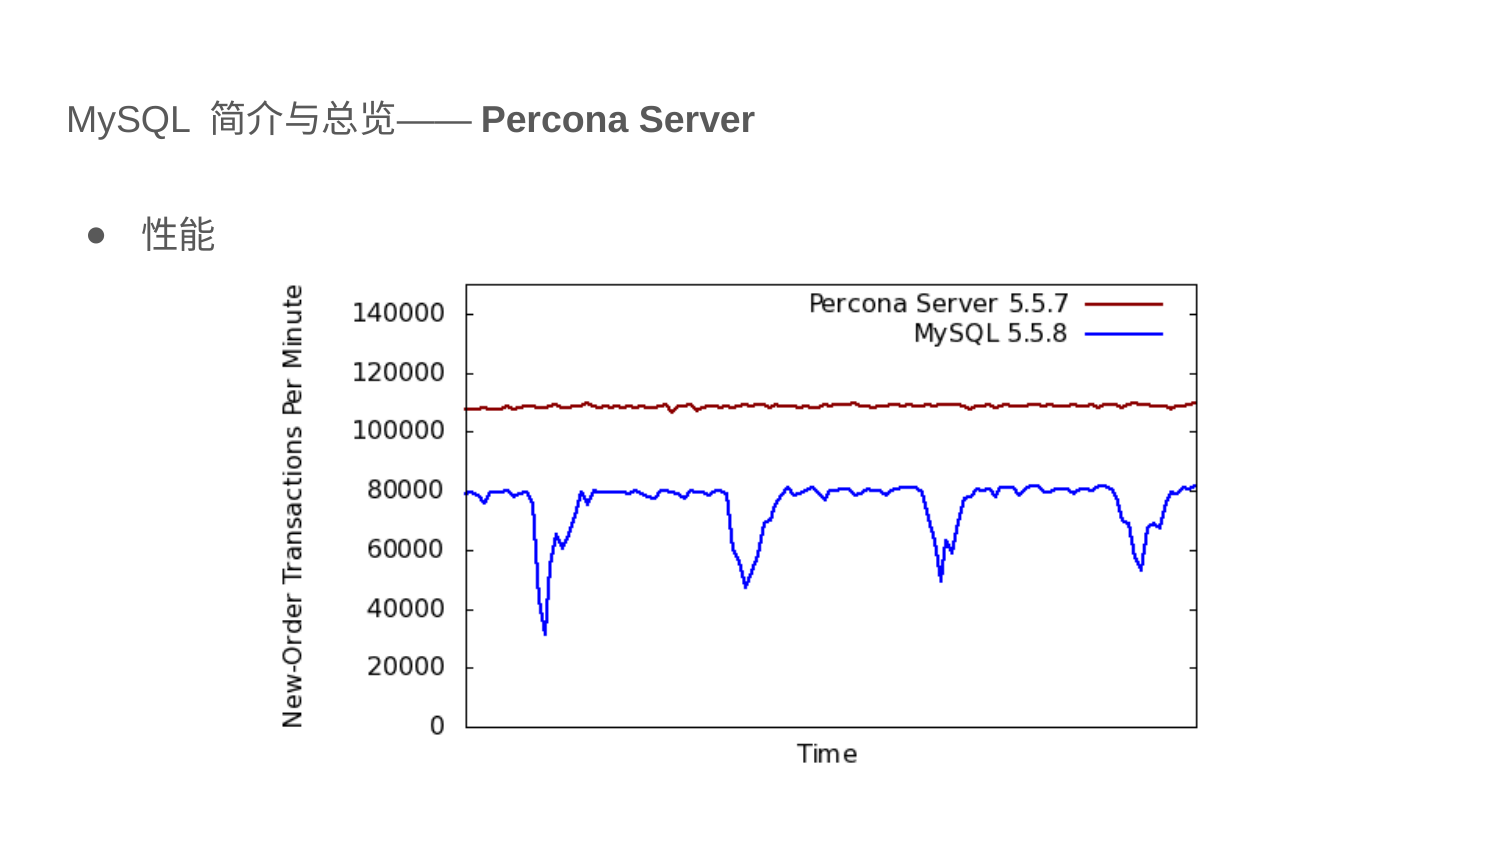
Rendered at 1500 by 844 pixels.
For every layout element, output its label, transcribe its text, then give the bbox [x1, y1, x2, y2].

title MySQL 简介与总览——Percona Server [51, 72, 1449, 167]
list 性能 [51, 189, 1449, 750]
picture [239, 252, 1240, 777]
